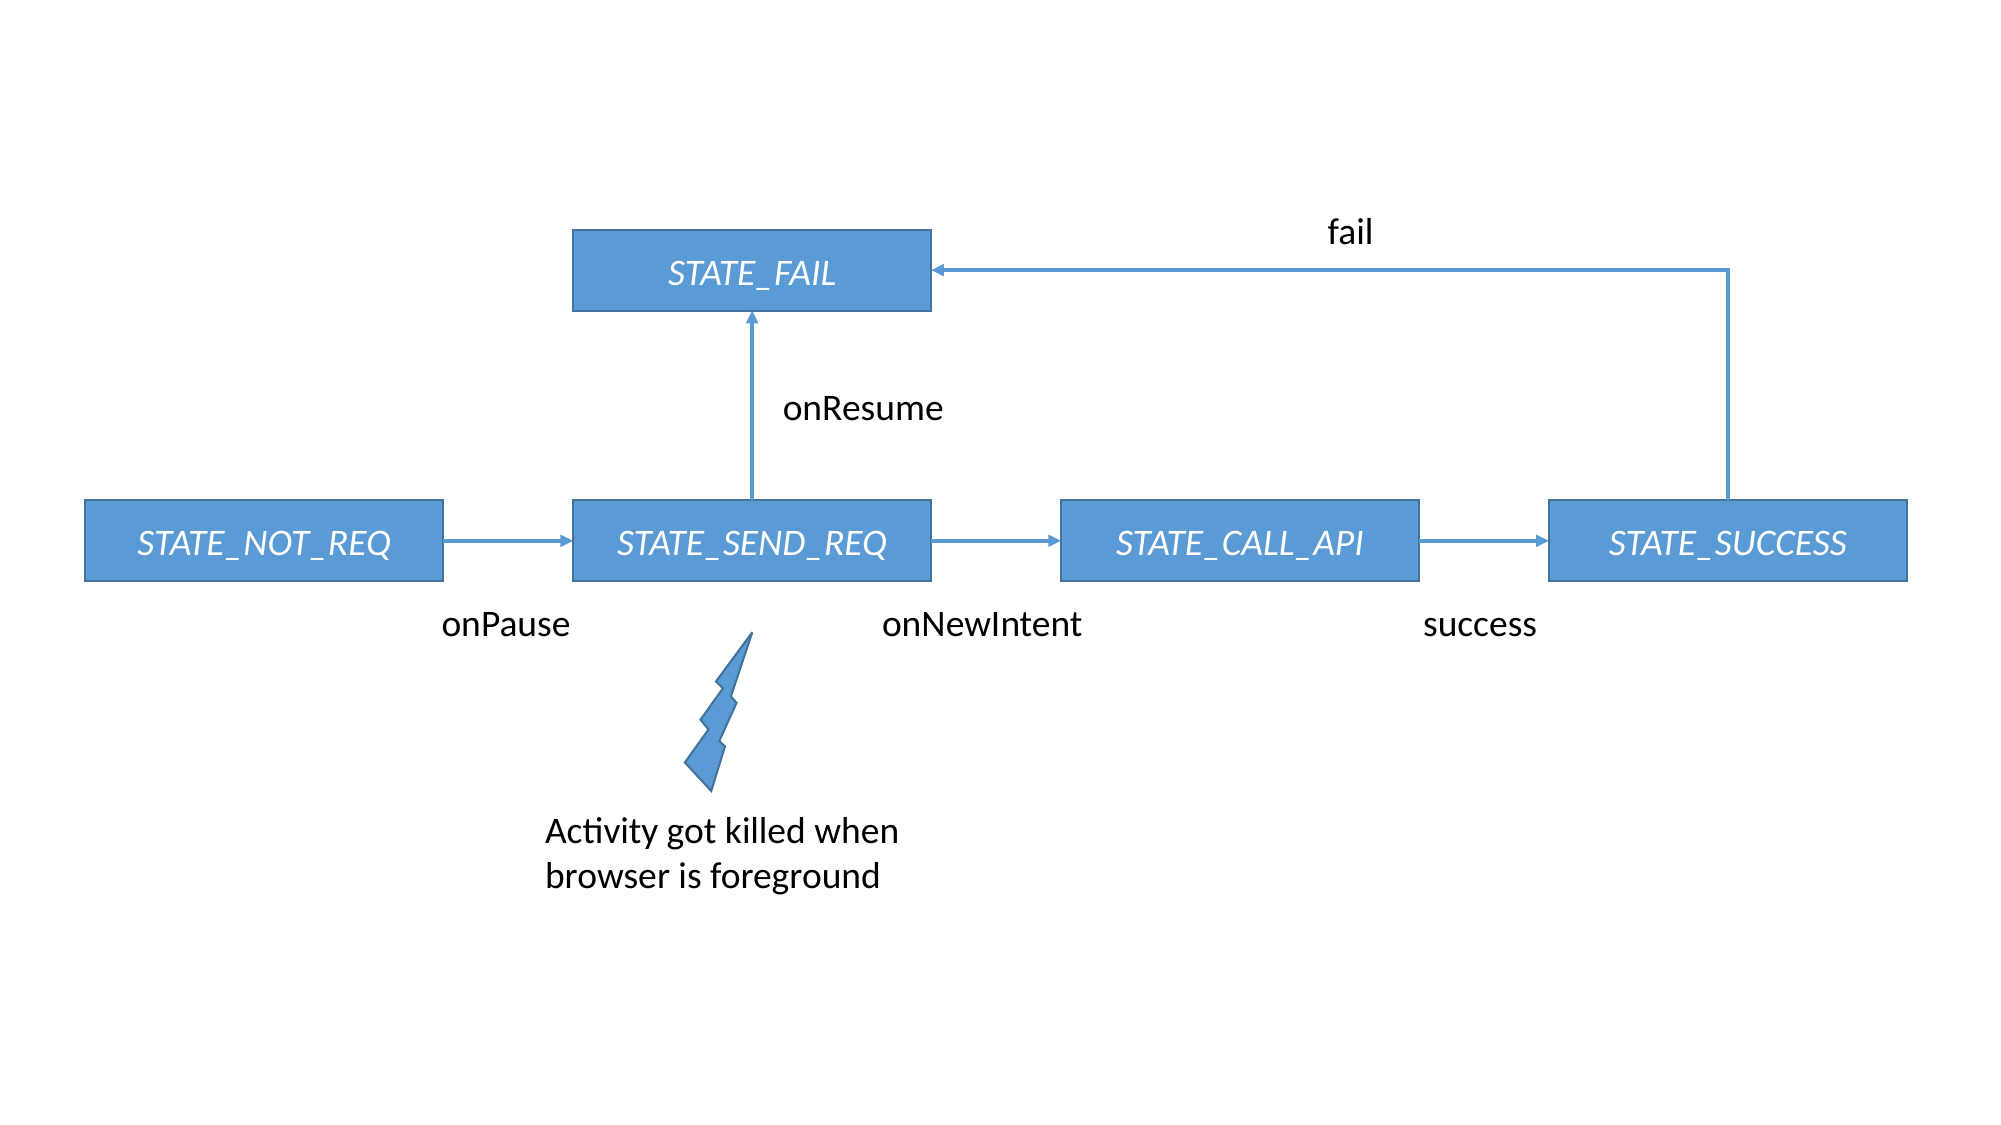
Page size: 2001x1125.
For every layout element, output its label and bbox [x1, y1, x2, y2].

text_box [530, 632, 975, 906]
text_box [85, 199, 1908, 653]
